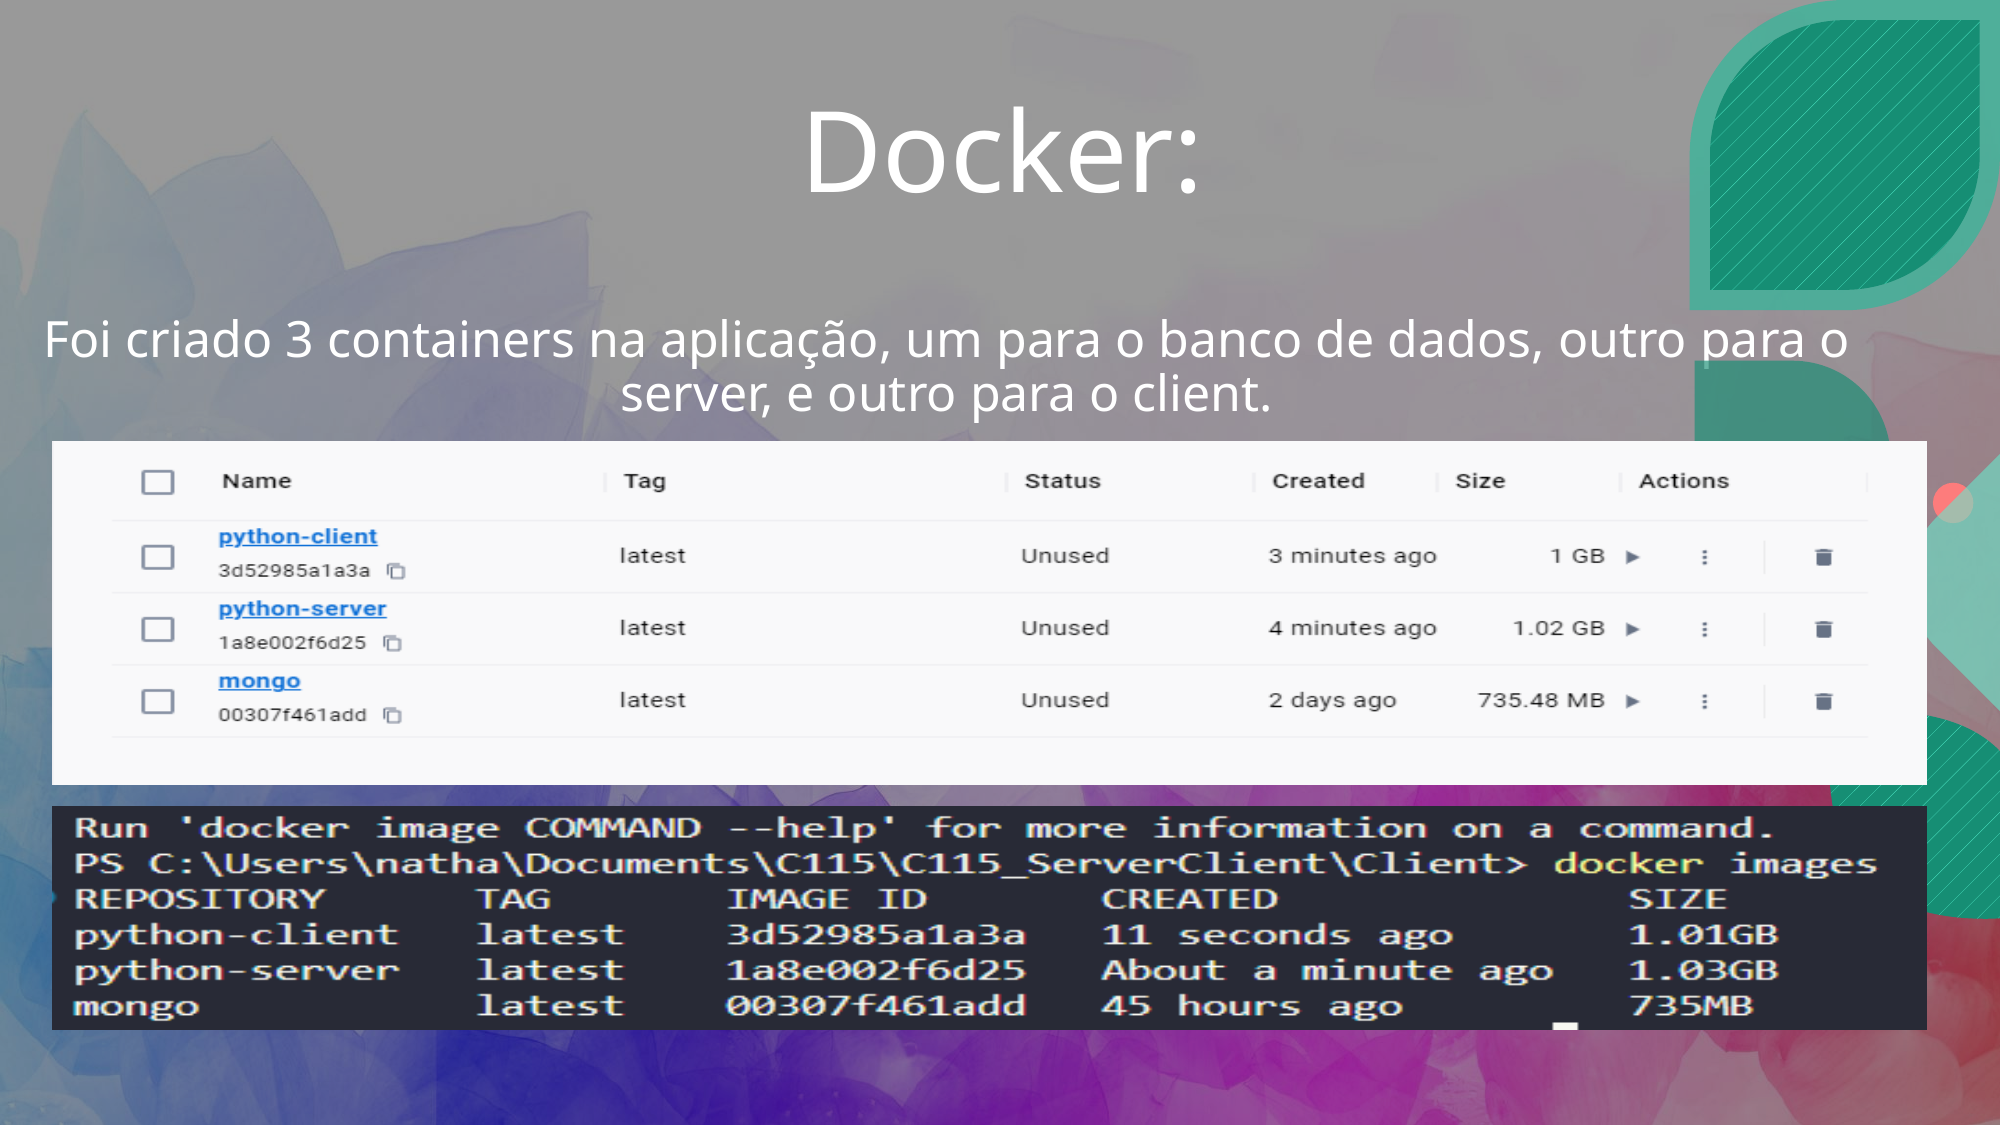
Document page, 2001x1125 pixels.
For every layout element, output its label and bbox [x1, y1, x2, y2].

picture [0, 0, 2000, 1125]
text_box [1689, 0, 2000, 919]
